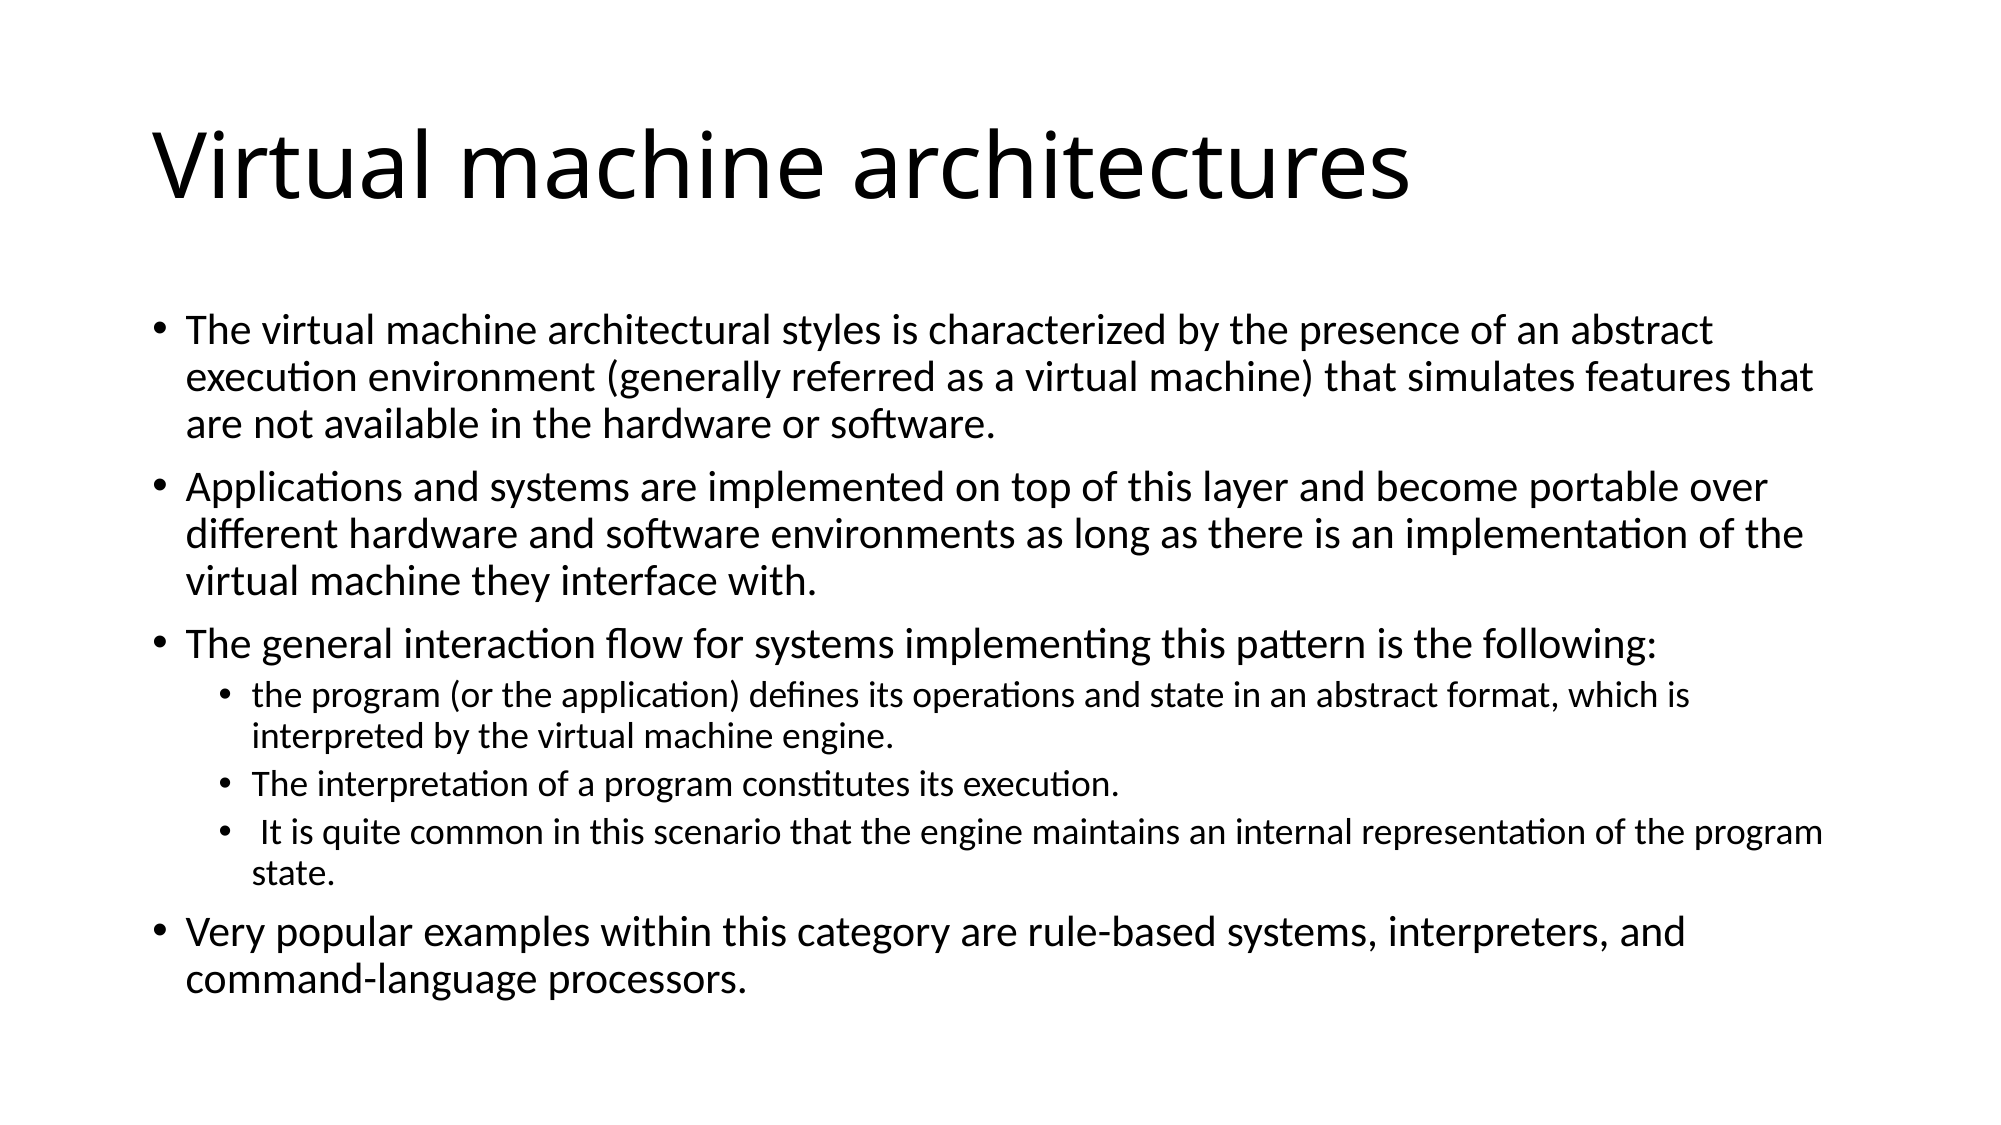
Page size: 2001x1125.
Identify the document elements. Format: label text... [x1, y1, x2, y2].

list The virtual machine architectural styles is characterized by the presence of an abstract execution environment (generally referred as a virtual machine) that simulates features that are not available in the hardware or software. Applications and systems are implemented on top of this layer and become portable over different hardware and software environments as long as there is an implementation of the virtual machine they interface with. The general interaction flow for systems implementing this pattern is the following: the program (or the application) defines its operations and state in an abstract format, which is interpreted by the virtual machine engine. The interpretation of a program constitutes its execution. It is quite common in this scenario that the engine maintains an internal representation of the program state. Very popular examples within this category are rule-based systems, interpreters, and command-language processors. [137, 299, 1863, 1014]
title Virtual machine architectures [137, 59, 1863, 278]
